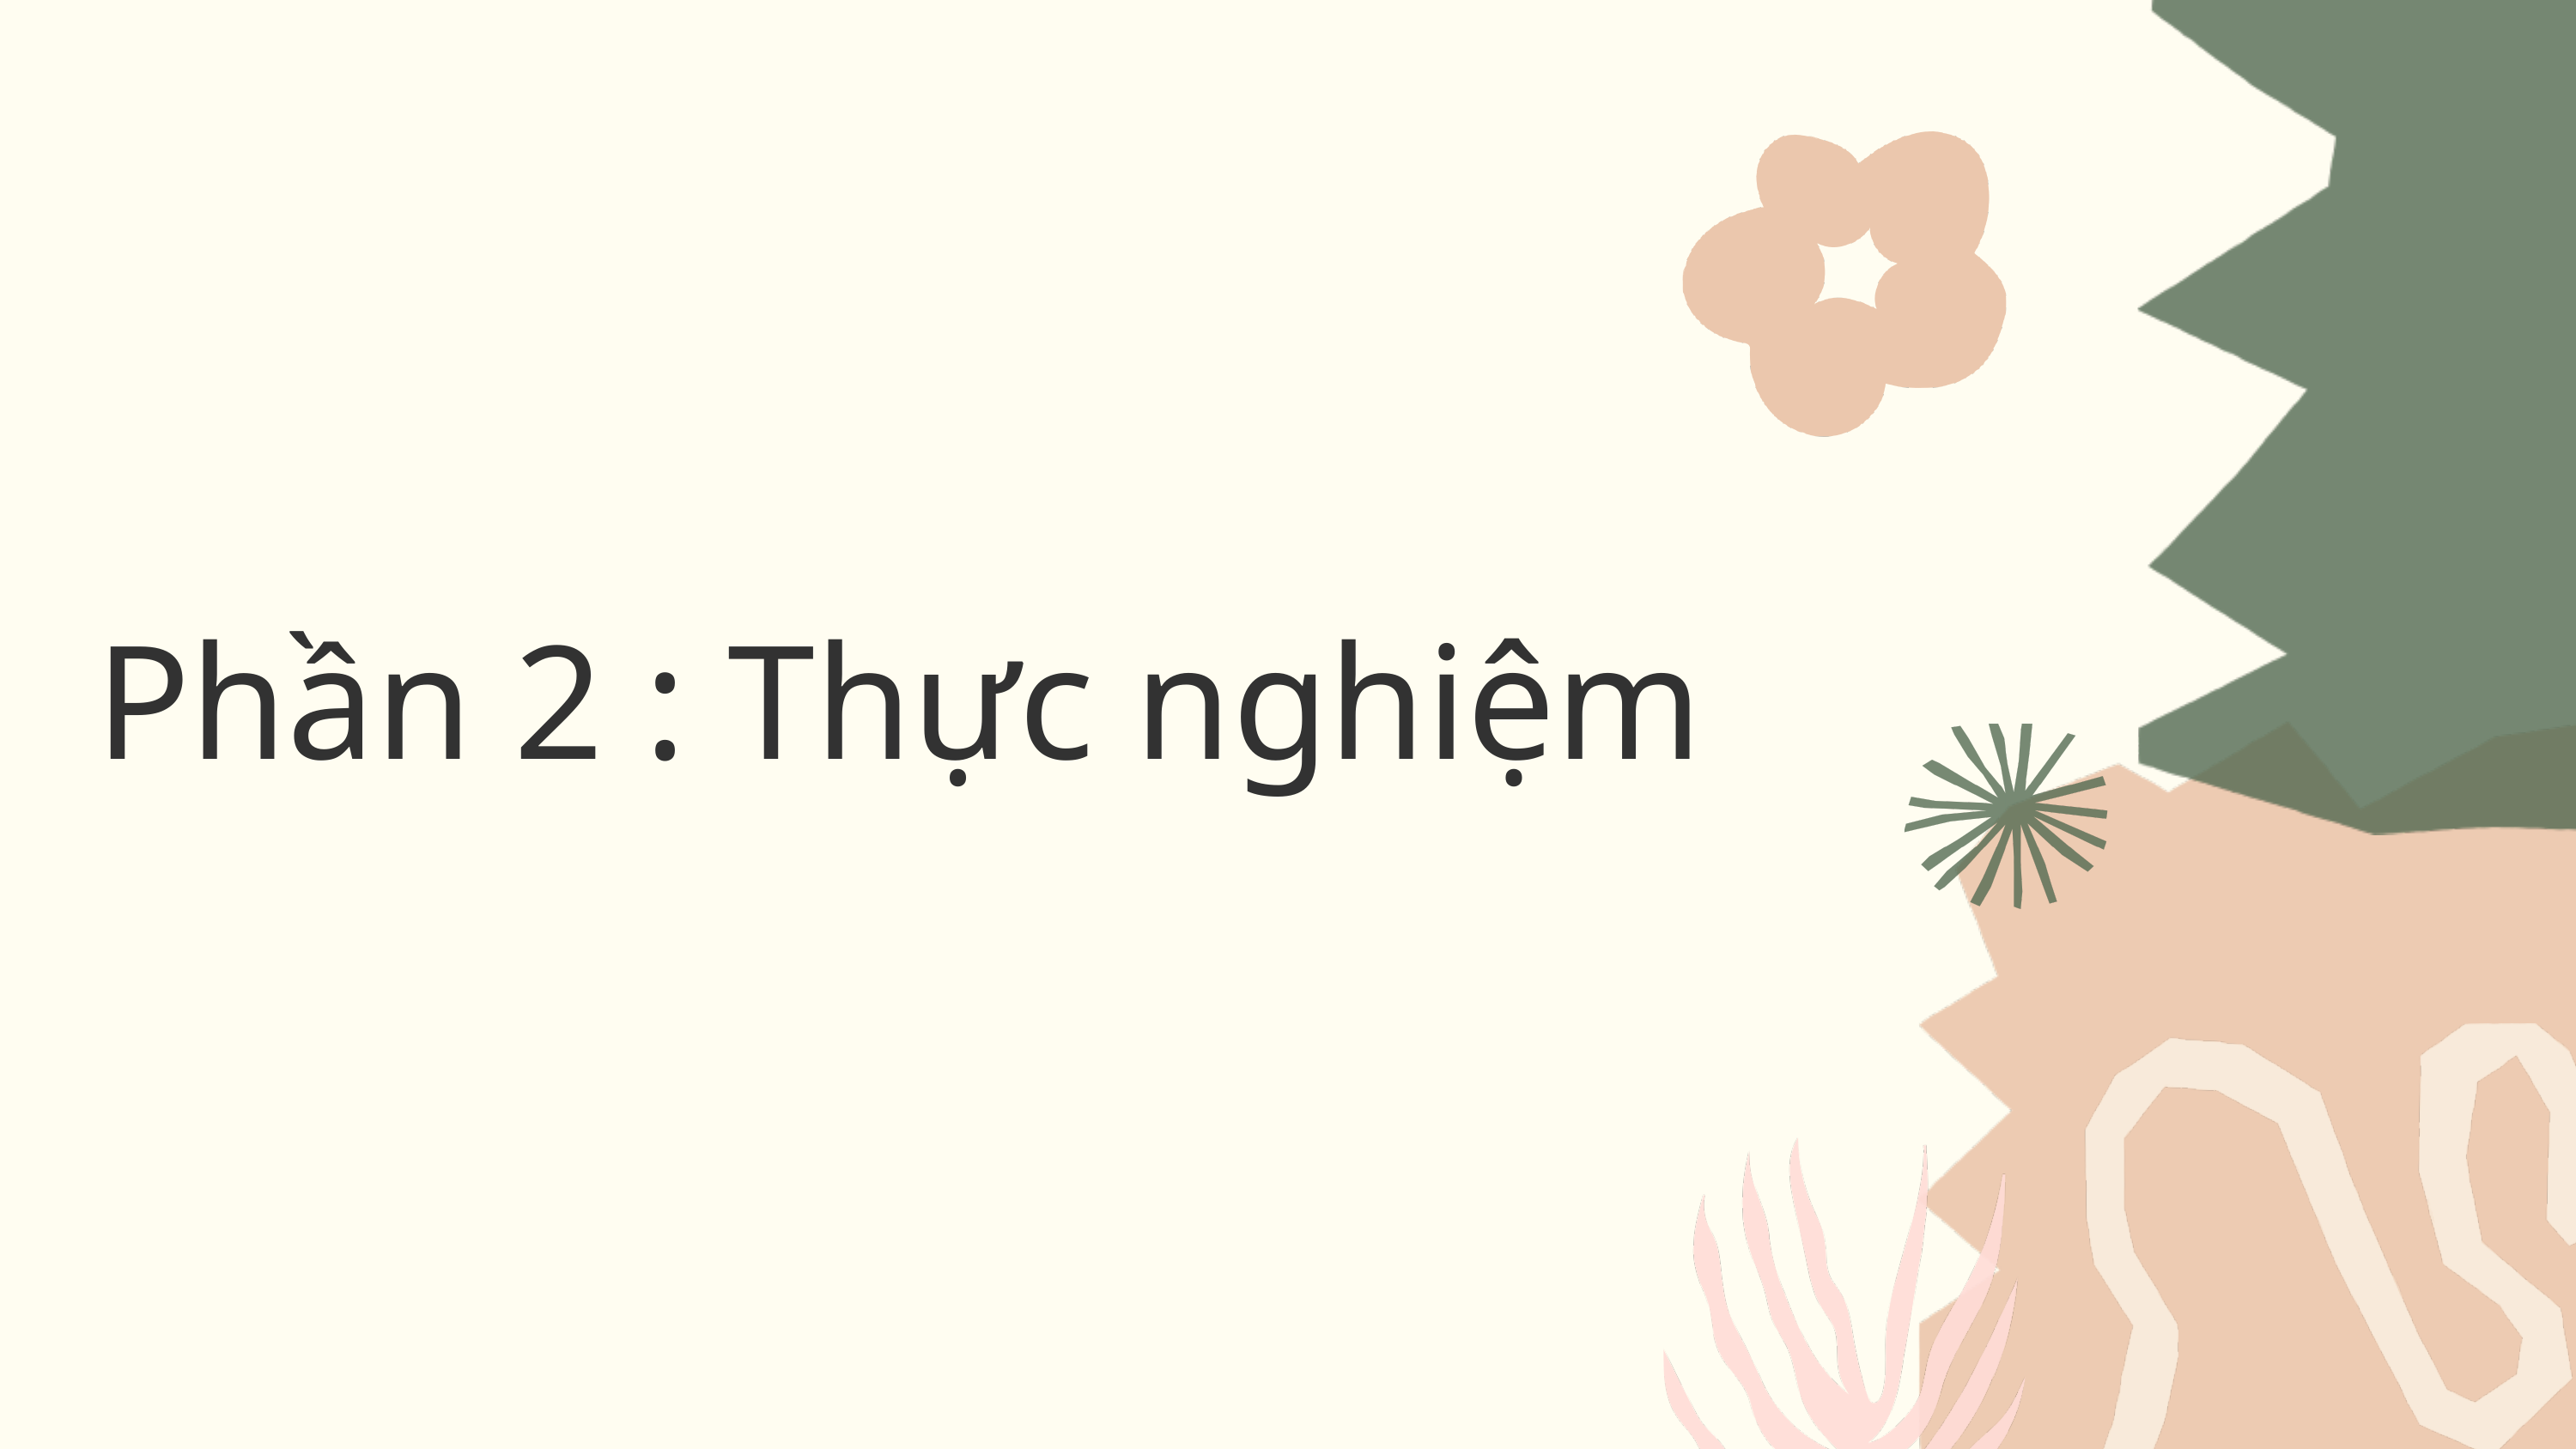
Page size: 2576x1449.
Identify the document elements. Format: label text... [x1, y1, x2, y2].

text_box [2069, 1023, 2576, 1449]
text_box [1904, 724, 2108, 909]
text_box [1682, 131, 2007, 437]
text_box Phần 2 : Thực nghiệm [95, 564, 1795, 791]
text_box [1918, 710, 2576, 1449]
text_box [2137, 0, 2576, 835]
text_box [1663, 1137, 2026, 1449]
